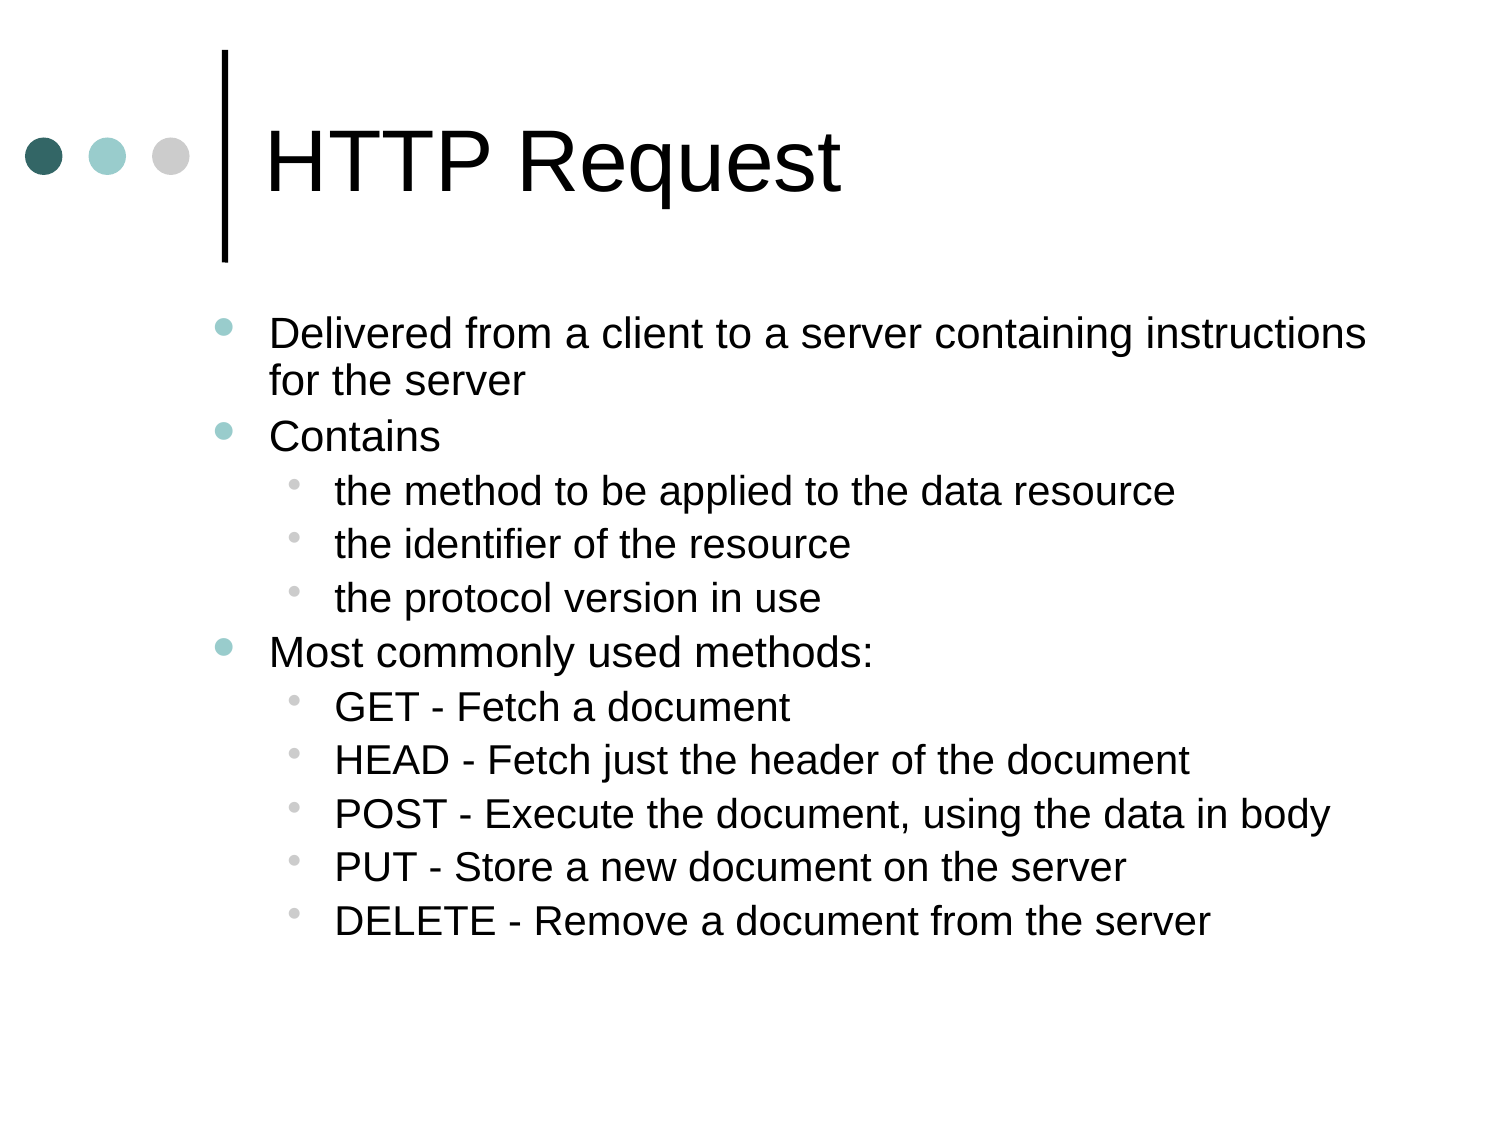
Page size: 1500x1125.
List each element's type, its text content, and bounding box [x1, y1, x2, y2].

list Delivered from a client to a server containing instructions for the server Contains the method to be applied to the data resource the identifier of the resource the protocol version in use Most commonly used methods: GET - Fetch a document HEAD - Fetch just the header of the document POST - Execute the document, using the data in body PUT - Store a new document on the server DELETE - Remove a document from the server [197, 303, 1400, 988]
title HTTP Request [249, 31, 1400, 282]
